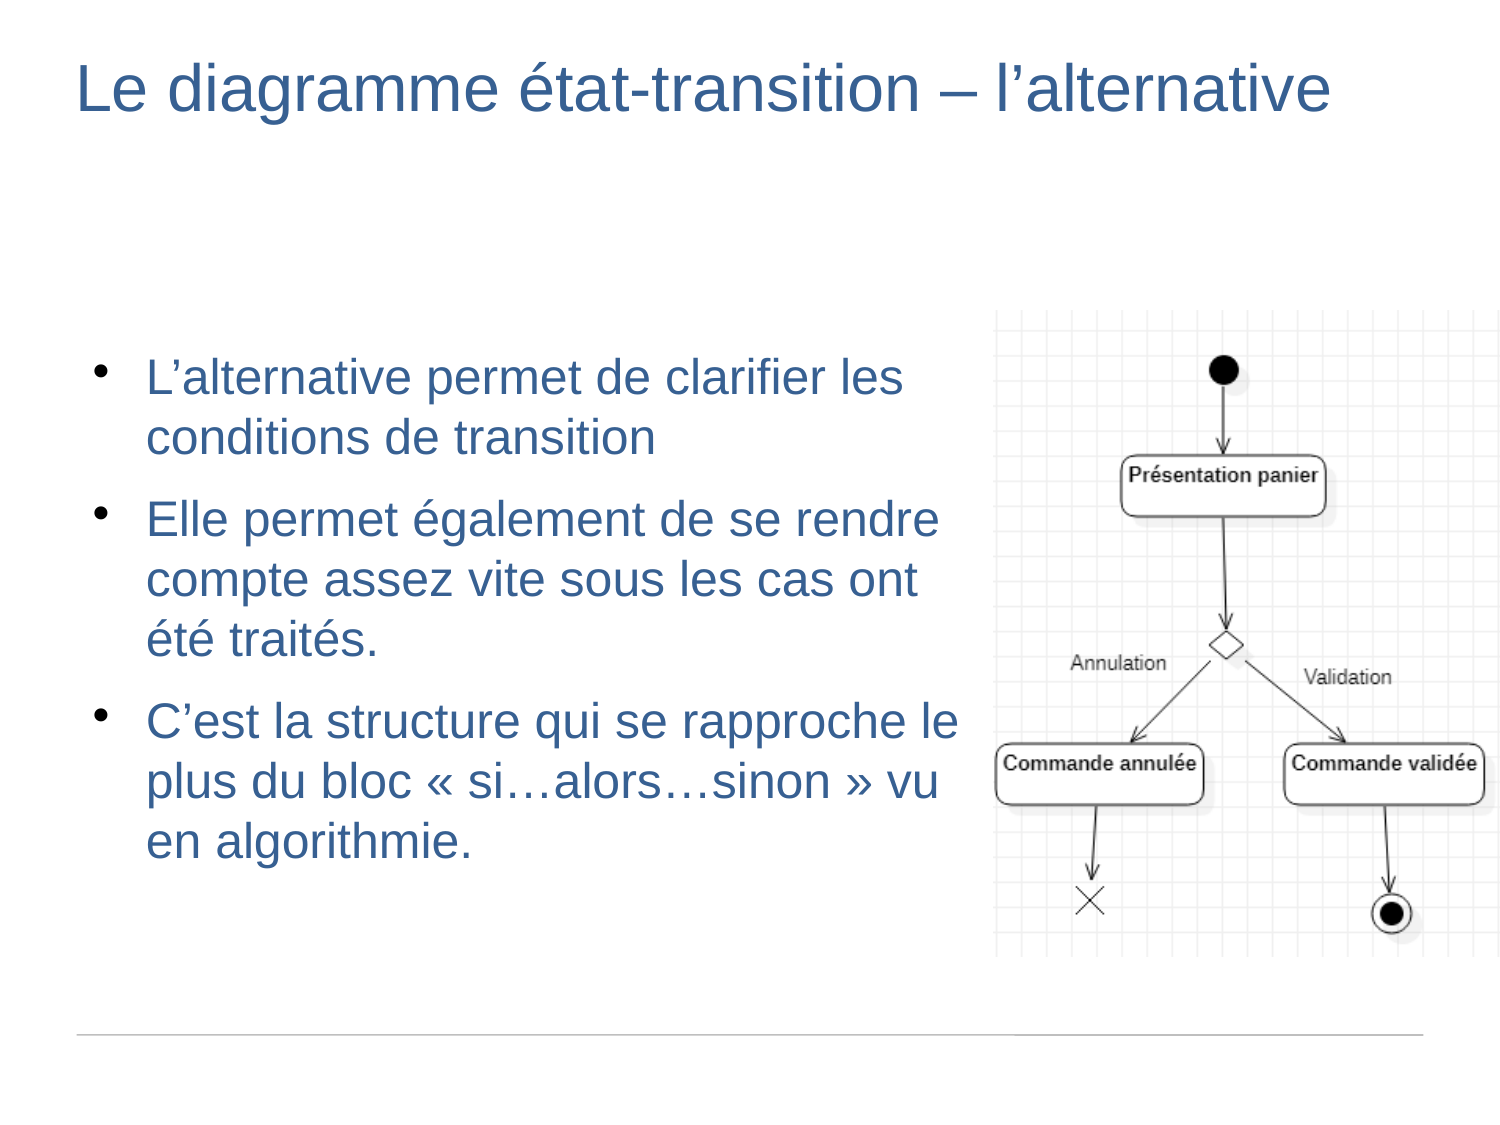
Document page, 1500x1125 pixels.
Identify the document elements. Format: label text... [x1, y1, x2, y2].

text_box Le diagramme état-transition – l’alternative [75, 45, 1425, 233]
text_box L’alternative permet de clarifier les conditions de transition Elle permet également de se rendre compte assez vite sous les cas ont été traités. C’est la structure qui se rapproche le plus du bloc « si…alors…sinon » vu en algorithmie. [75, 262, 982, 1005]
picture [993, 310, 1500, 957]
